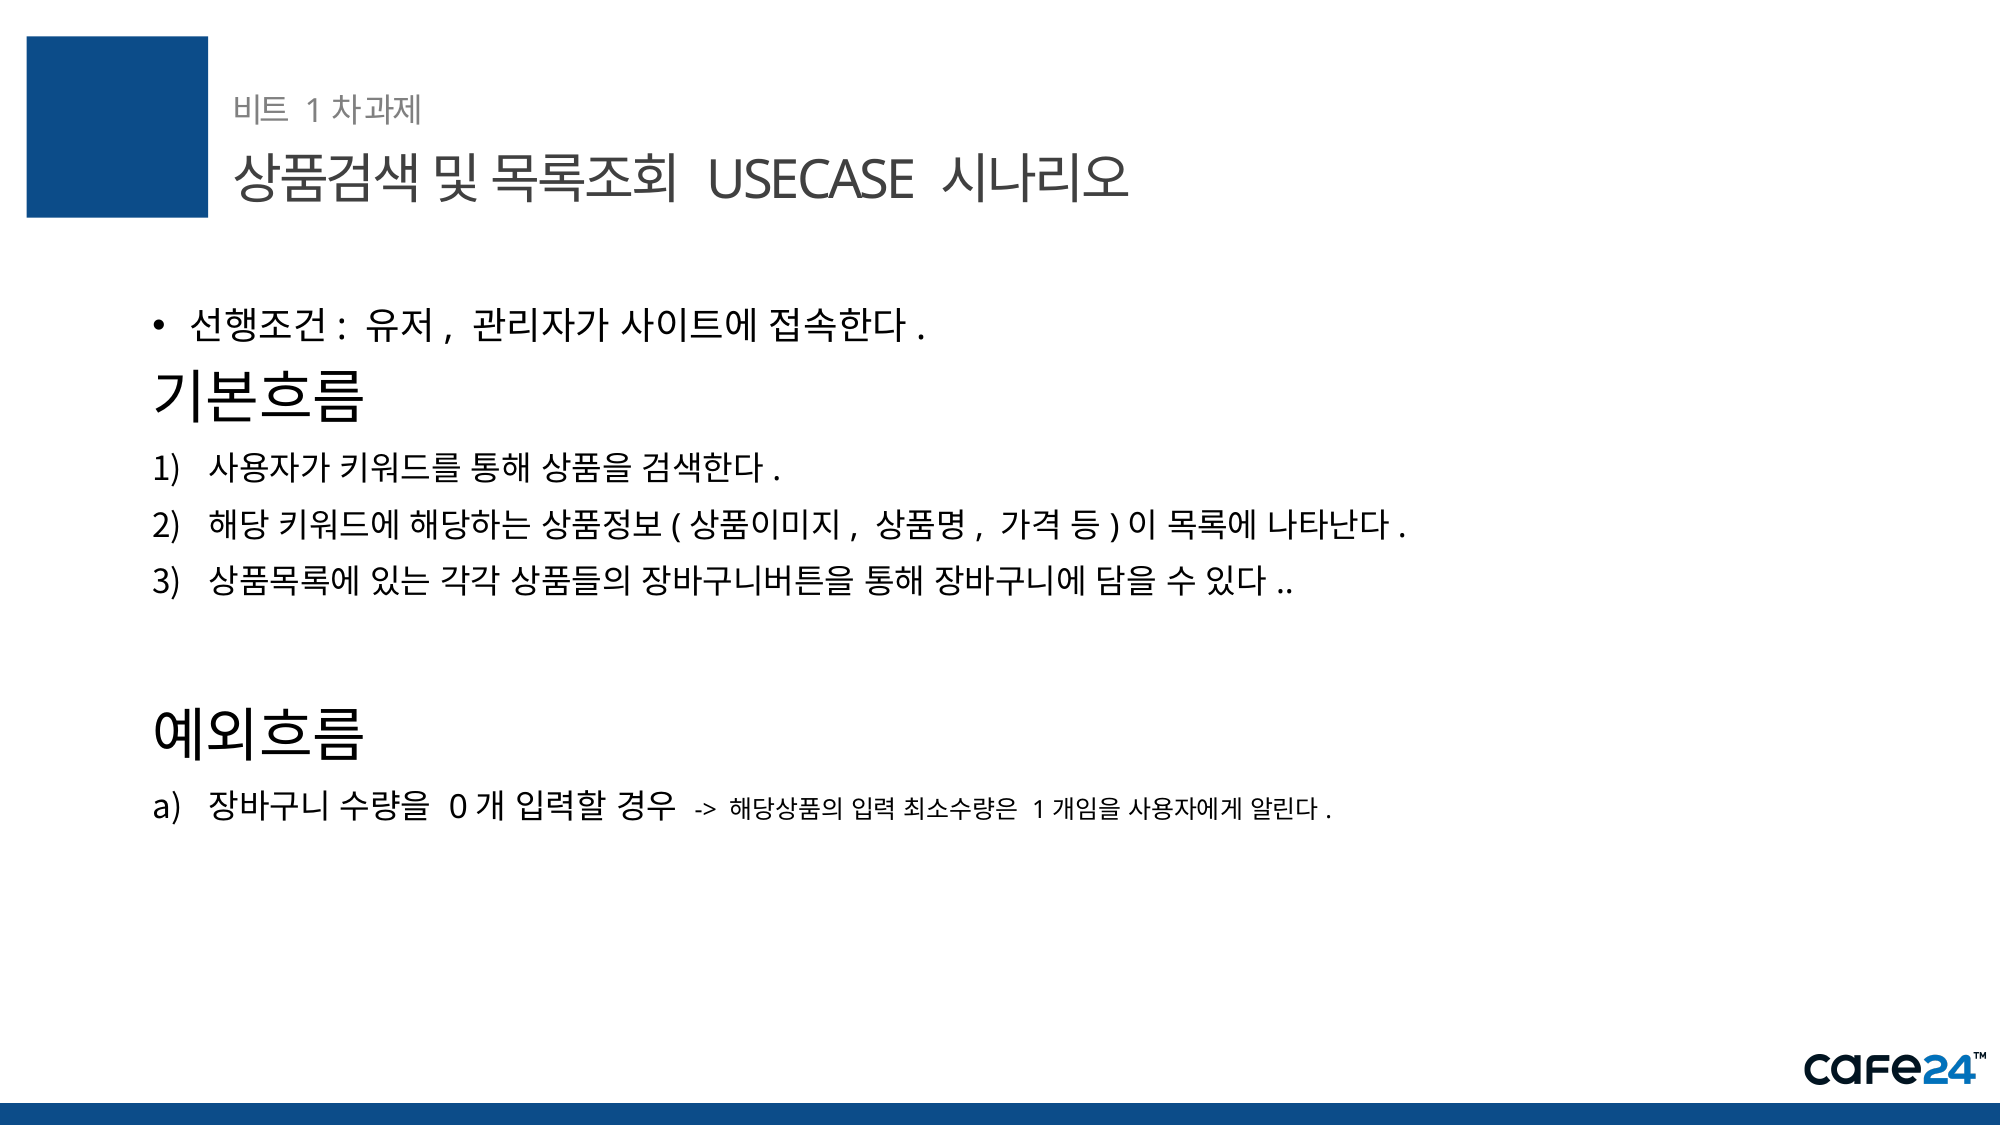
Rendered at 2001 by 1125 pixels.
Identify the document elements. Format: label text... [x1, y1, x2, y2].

list 선행조건: 유저, 관리자가 사이트에 접속한다. 기본흐름 사용자가 키워드를 통해 상품을 검색한다. 해당 키워드에 해당하는 상품정보(상품이미지, 상품명, 가격 등)이 목록에 나타난다. 상품목록에 있는 각각 상품들의 장바구니버튼을 통해 장바구니에 담을 수 있다.. 예외흐름 장바구니 수량을 0개 입력할 경우 -> 해당상품의 입력 최소수량은 1개임을 사용자에게 알린다. [137, 299, 1865, 1014]
text_box 상품검색 및 목록조회 USECASE 시나리오 [217, 136, 1315, 217]
text_box [26, 35, 209, 219]
picture [1785, 1037, 2000, 1104]
text_box [0, 1102, 2000, 1125]
text_box 비트 1차 과제 [217, 81, 1051, 136]
